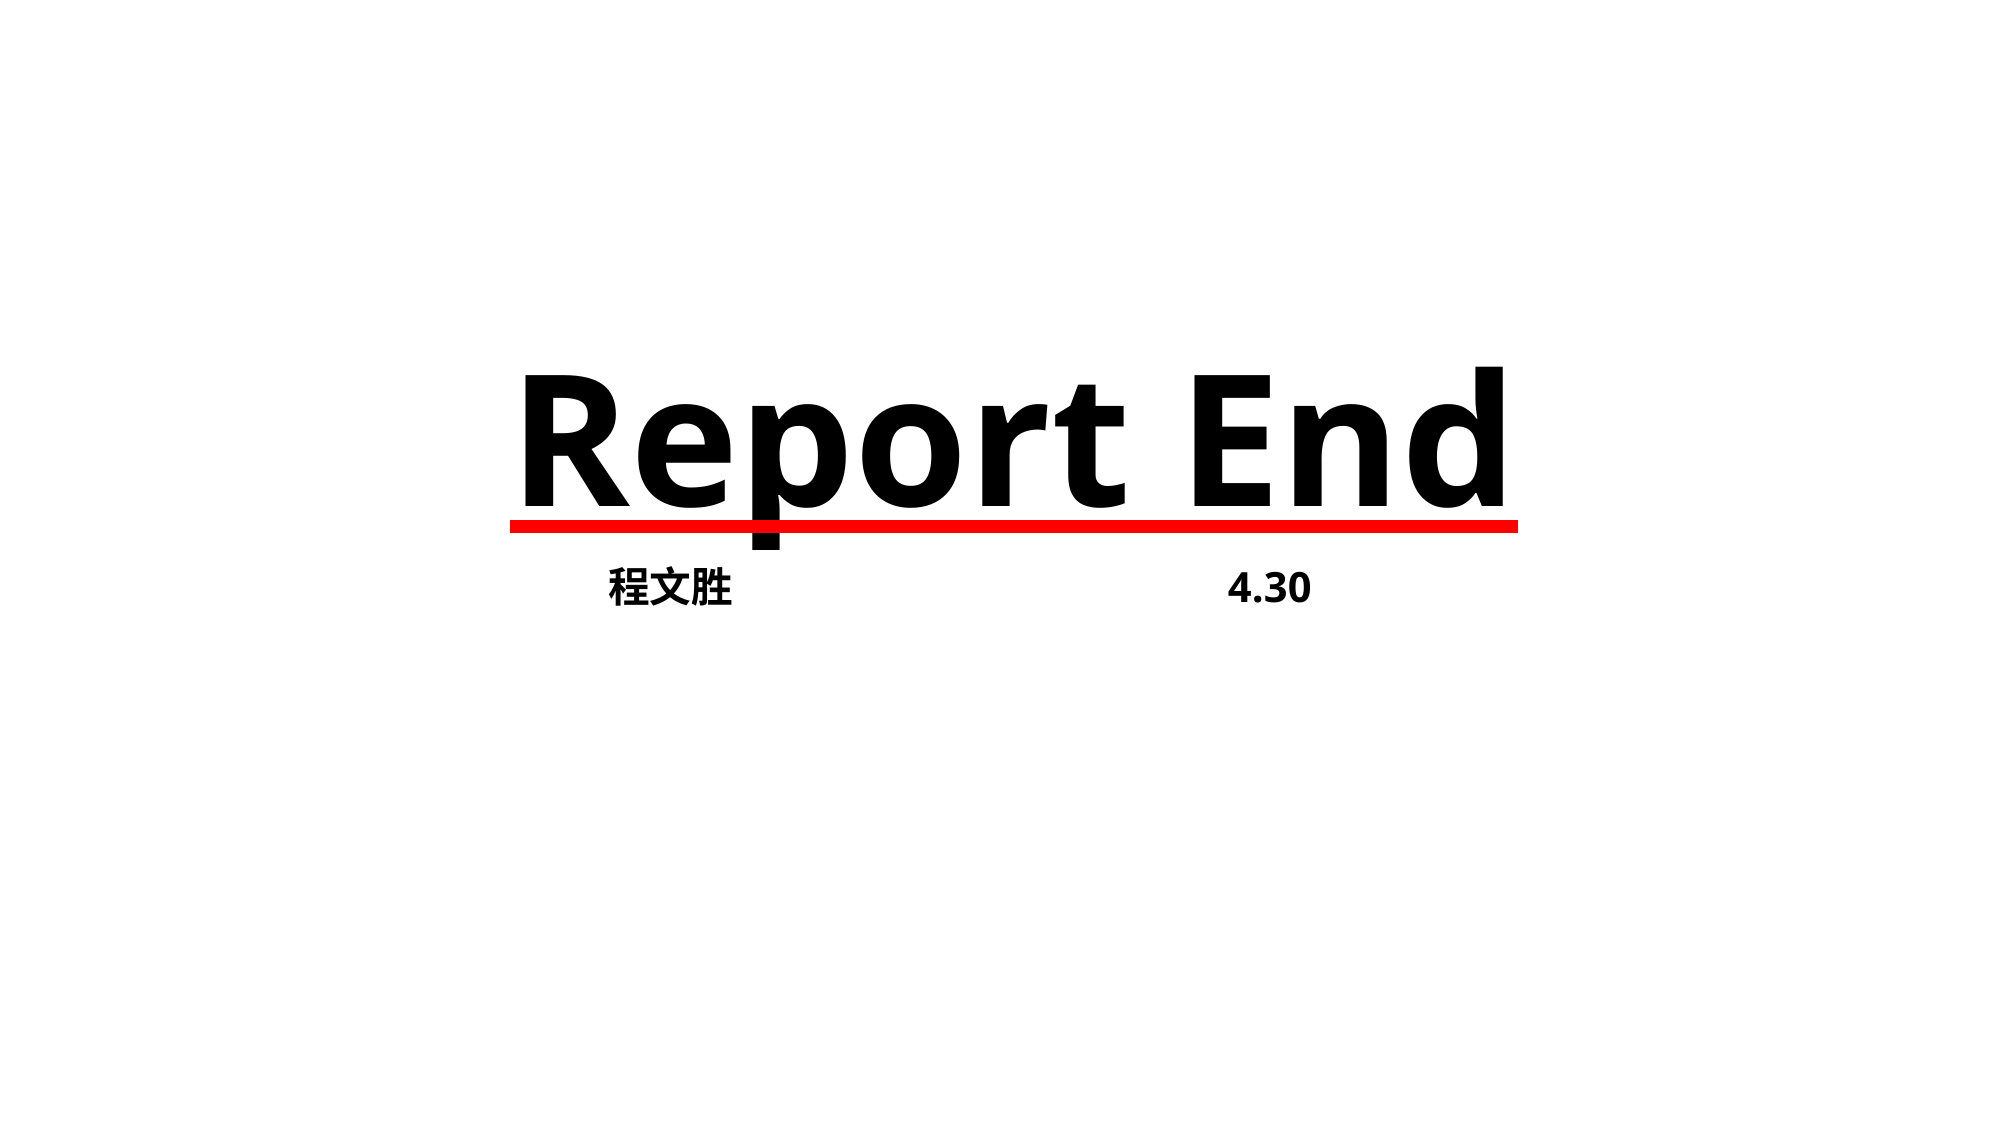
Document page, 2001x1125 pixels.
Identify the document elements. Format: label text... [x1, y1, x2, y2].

title Report End [459, 401, 1569, 554]
text_box 程文胜 4.30 [593, 553, 1449, 619]
